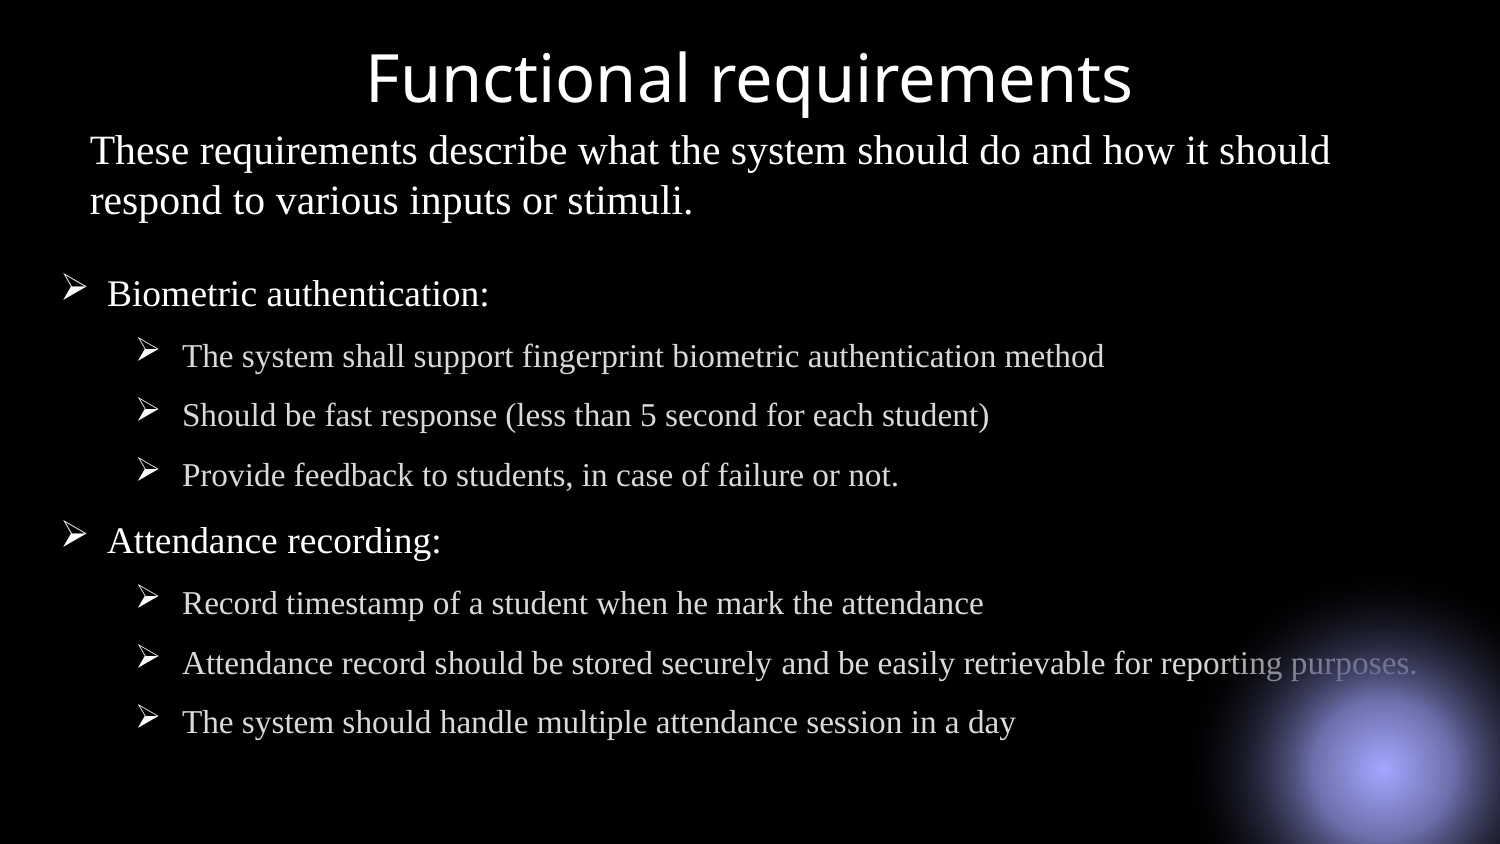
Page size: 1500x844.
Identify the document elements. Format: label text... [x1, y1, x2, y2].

text_box These requirements describe what the system should do and how it should respond to various inputs or stimuli. [0, 115, 1396, 230]
subtitle Biometric authentication: The system shall support fingerprint biometric authentication method Should be fast response (less than 5 second for each student) Provide feedback to students, in case of failure or not. Attendance recording: Record timestamp of a student when he mark the attendance Attendance record should be stored securely and be easily retrievable for reporting purposes. The system should handle multiple attendance session in a day [45, 231, 1455, 778]
text_box [1160, 546, 1500, 844]
title Functional requirements [116, 21, 1383, 115]
